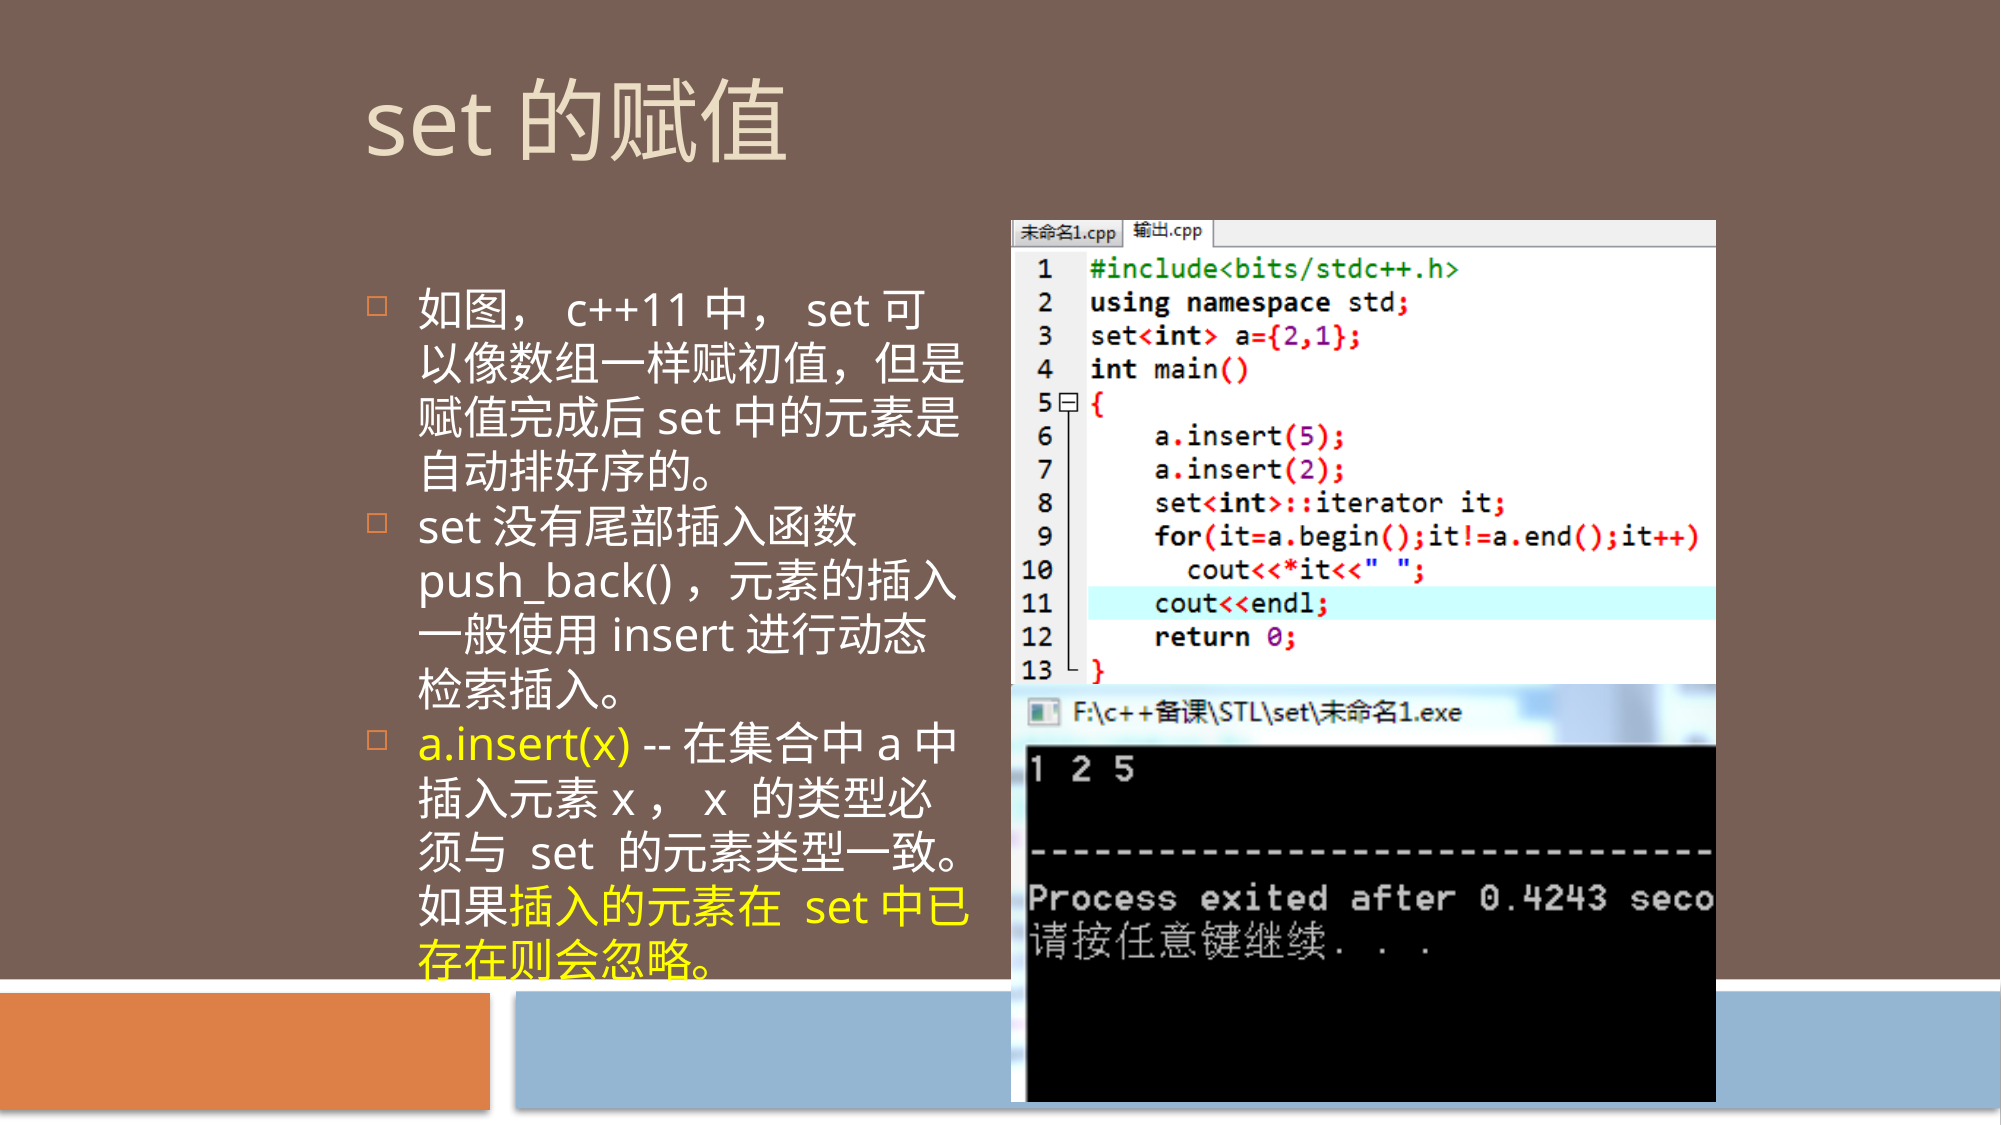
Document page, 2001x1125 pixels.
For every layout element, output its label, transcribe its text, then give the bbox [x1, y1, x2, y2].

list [1011, 220, 1716, 685]
title set的赋值 [350, 37, 1688, 200]
list 如图，c++11中，set可以像数组一样赋初值，但是赋值完成后set中的元素是自动排好序的。 set没有尾部插入函数push_back()，元素的插入一般使用insert进行动态检索插入。 a.insert(x) --在集合中a中插入元素x，x 的类型必须与 set 的元素类型一致。如果插入的元素在 set中已存在则会忽略。 [350, 260, 988, 1011]
picture [1011, 685, 1716, 1103]
